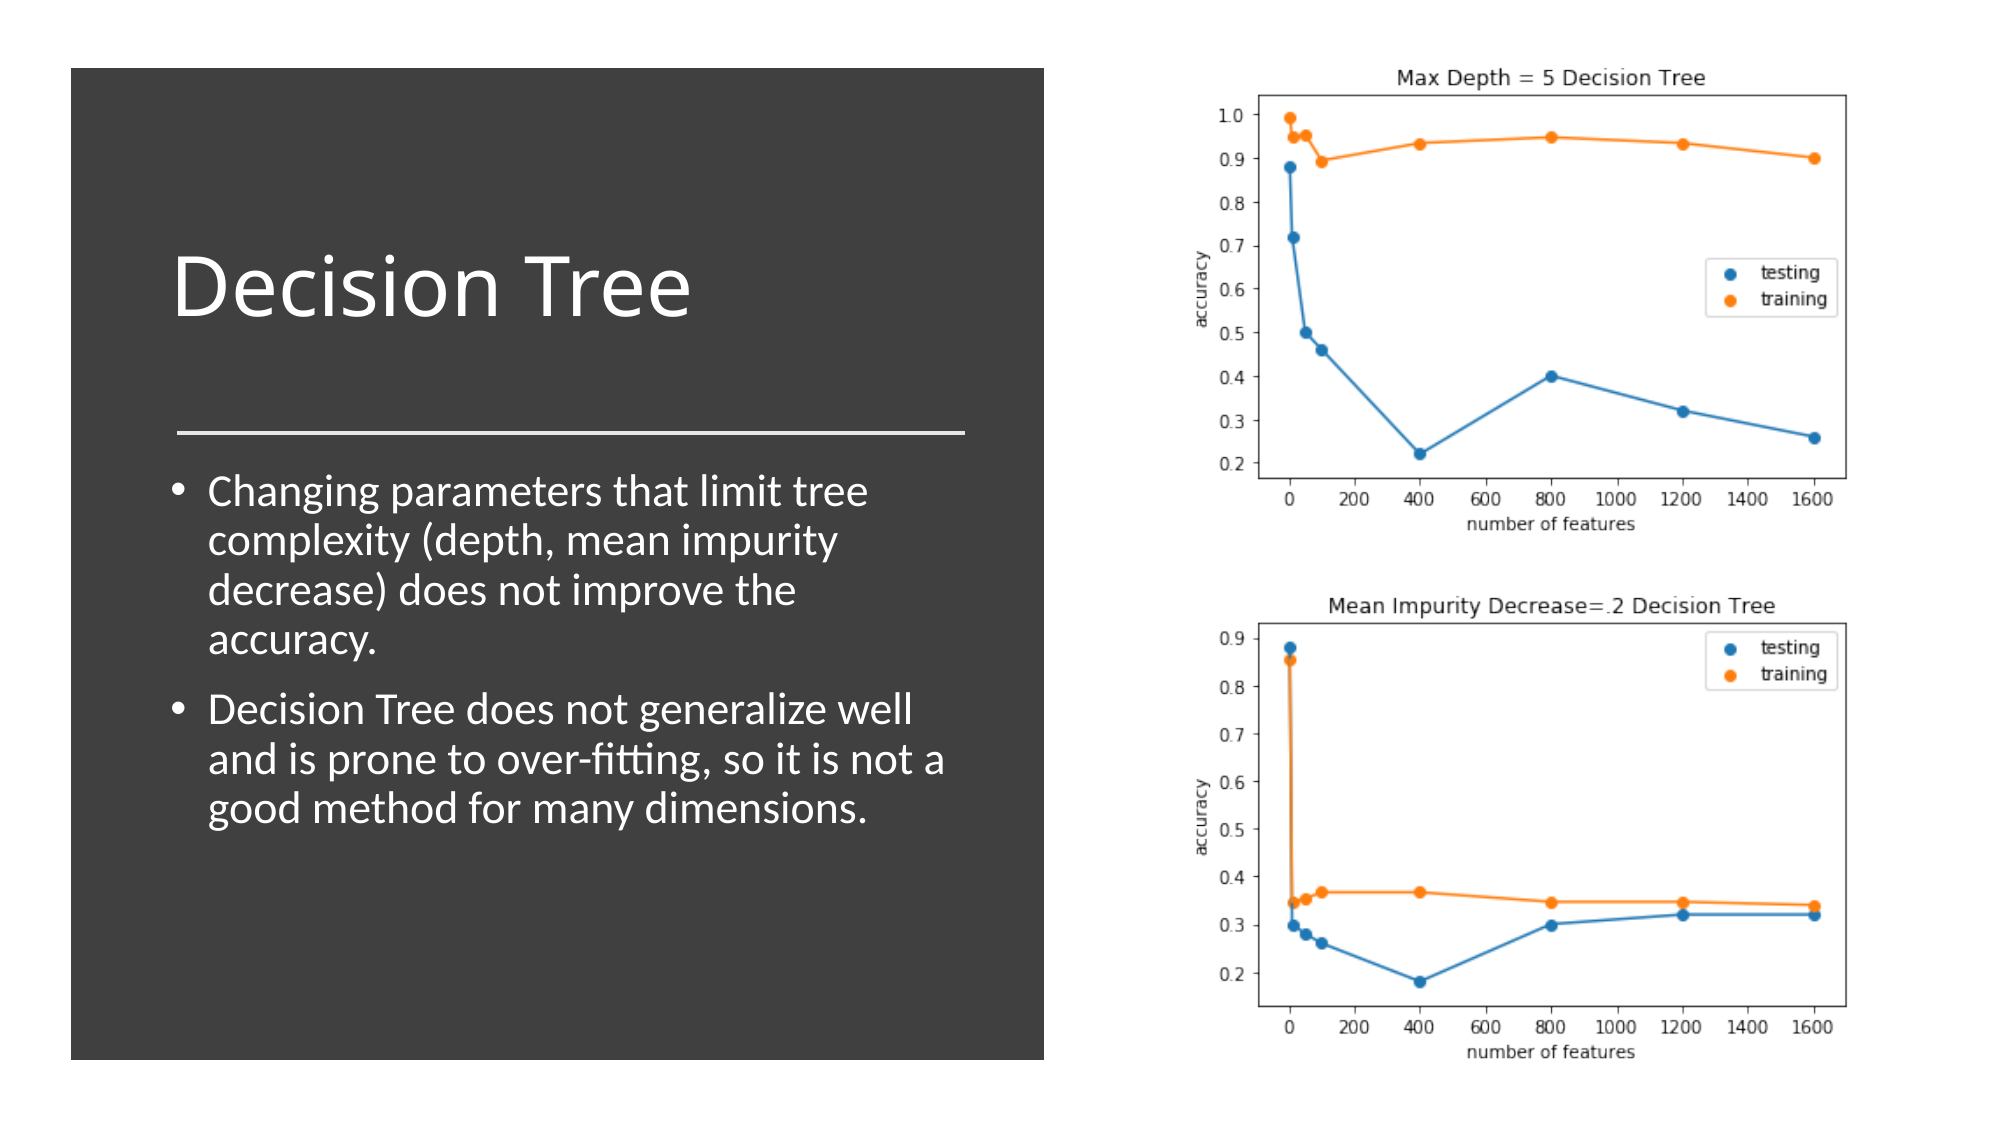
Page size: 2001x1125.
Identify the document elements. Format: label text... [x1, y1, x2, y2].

text_box [80, 77, 1035, 1050]
picture [1181, 56, 1858, 545]
title Decision Tree [155, 172, 965, 407]
picture [1181, 584, 1858, 1073]
list Changing parameters that limit tree complexity (depth, mean impurity decrease) does not improve the accuracy. Decision Tree does not generalize well and is prone to over-fitting, so it is not a good method for many dimensions. [155, 459, 965, 950]
